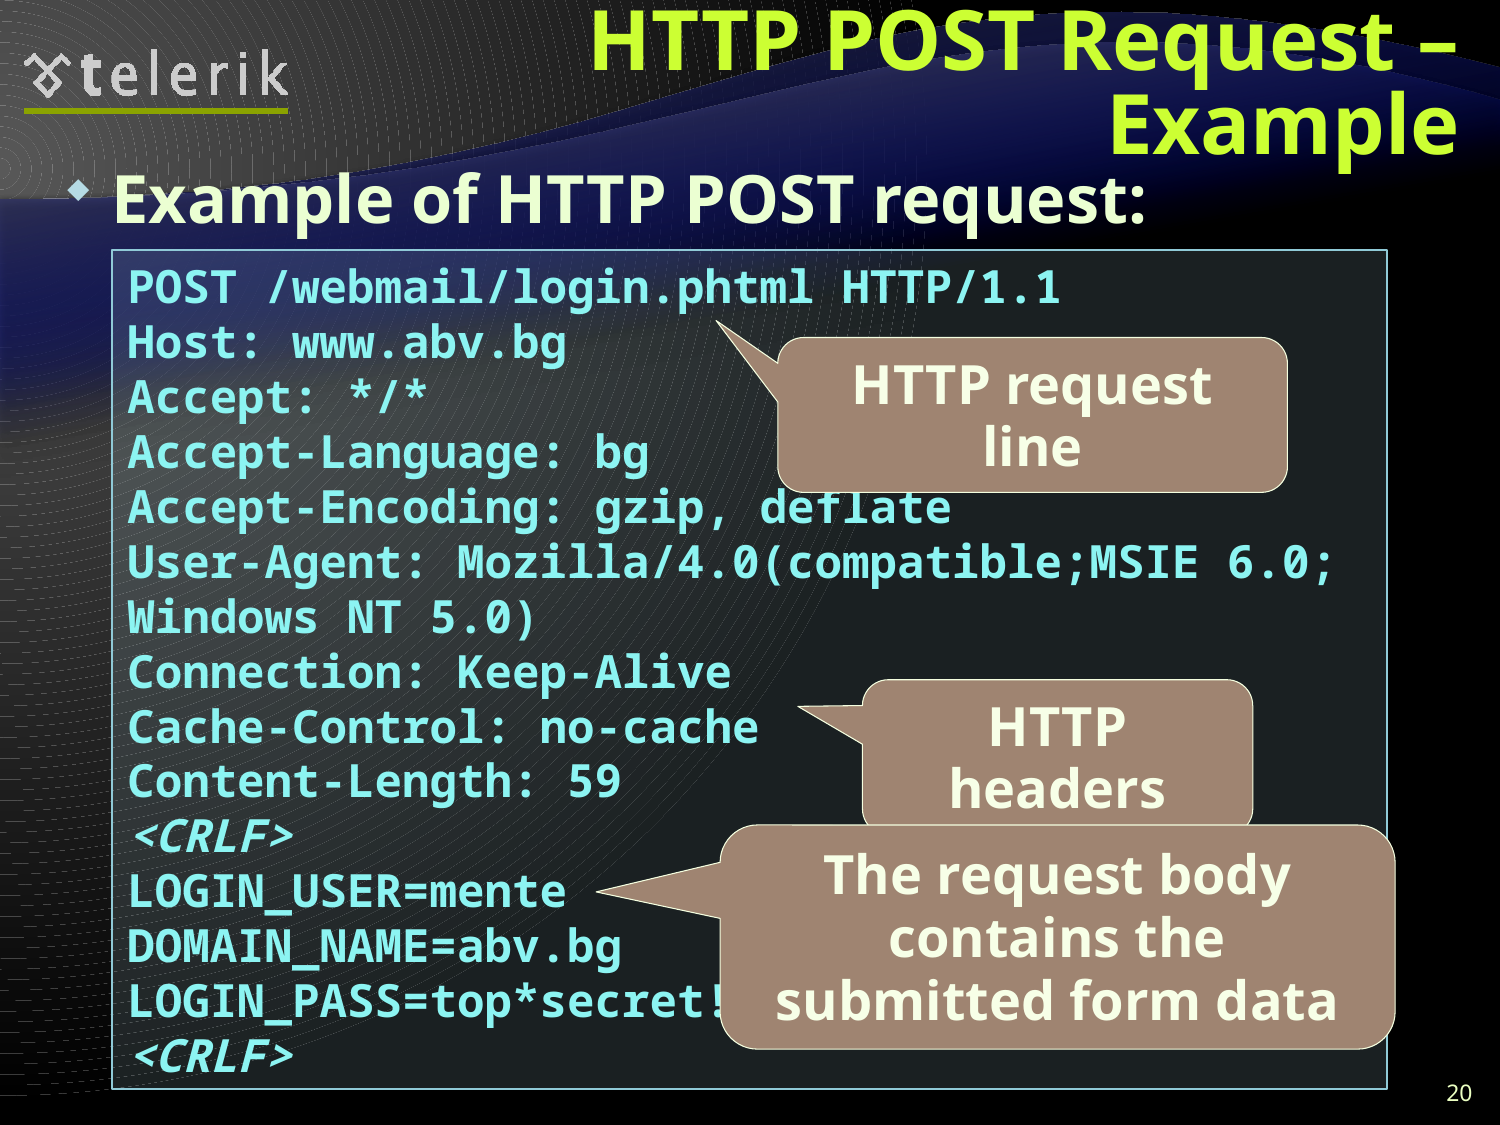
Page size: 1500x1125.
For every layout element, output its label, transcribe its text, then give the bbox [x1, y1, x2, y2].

text_box Example of HTTP POST request: [50, 149, 1444, 250]
picture [24, 49, 288, 114]
title HTTP POST Request – Example [312, 12, 1475, 163]
text_box HTTP headers [797, 679, 1253, 825]
text_box HTTP request line [716, 320, 1288, 493]
slide_number 20 [1412, 1074, 1488, 1113]
text_box POST /webmail/login.phtml HTTP/1.1 Host: www.abv.bg Accept: */* Accept-Language: bg Accept-Encoding: gzip, deflate User-Agent: Mozilla/4.0(compatible;MSIE 6.0; Windows NT 5.0) Connection: Keep-Alive Cache-Control: no-cache Content-Length: 59 <CRLF> LOGIN_USER=mente DOMAIN_NAME=abv.bg LOGIN_PASS=top*secret! <CRLF> [112, 250, 1388, 1090]
text_box The request body contains the submitted form data [596, 824, 1396, 1050]
